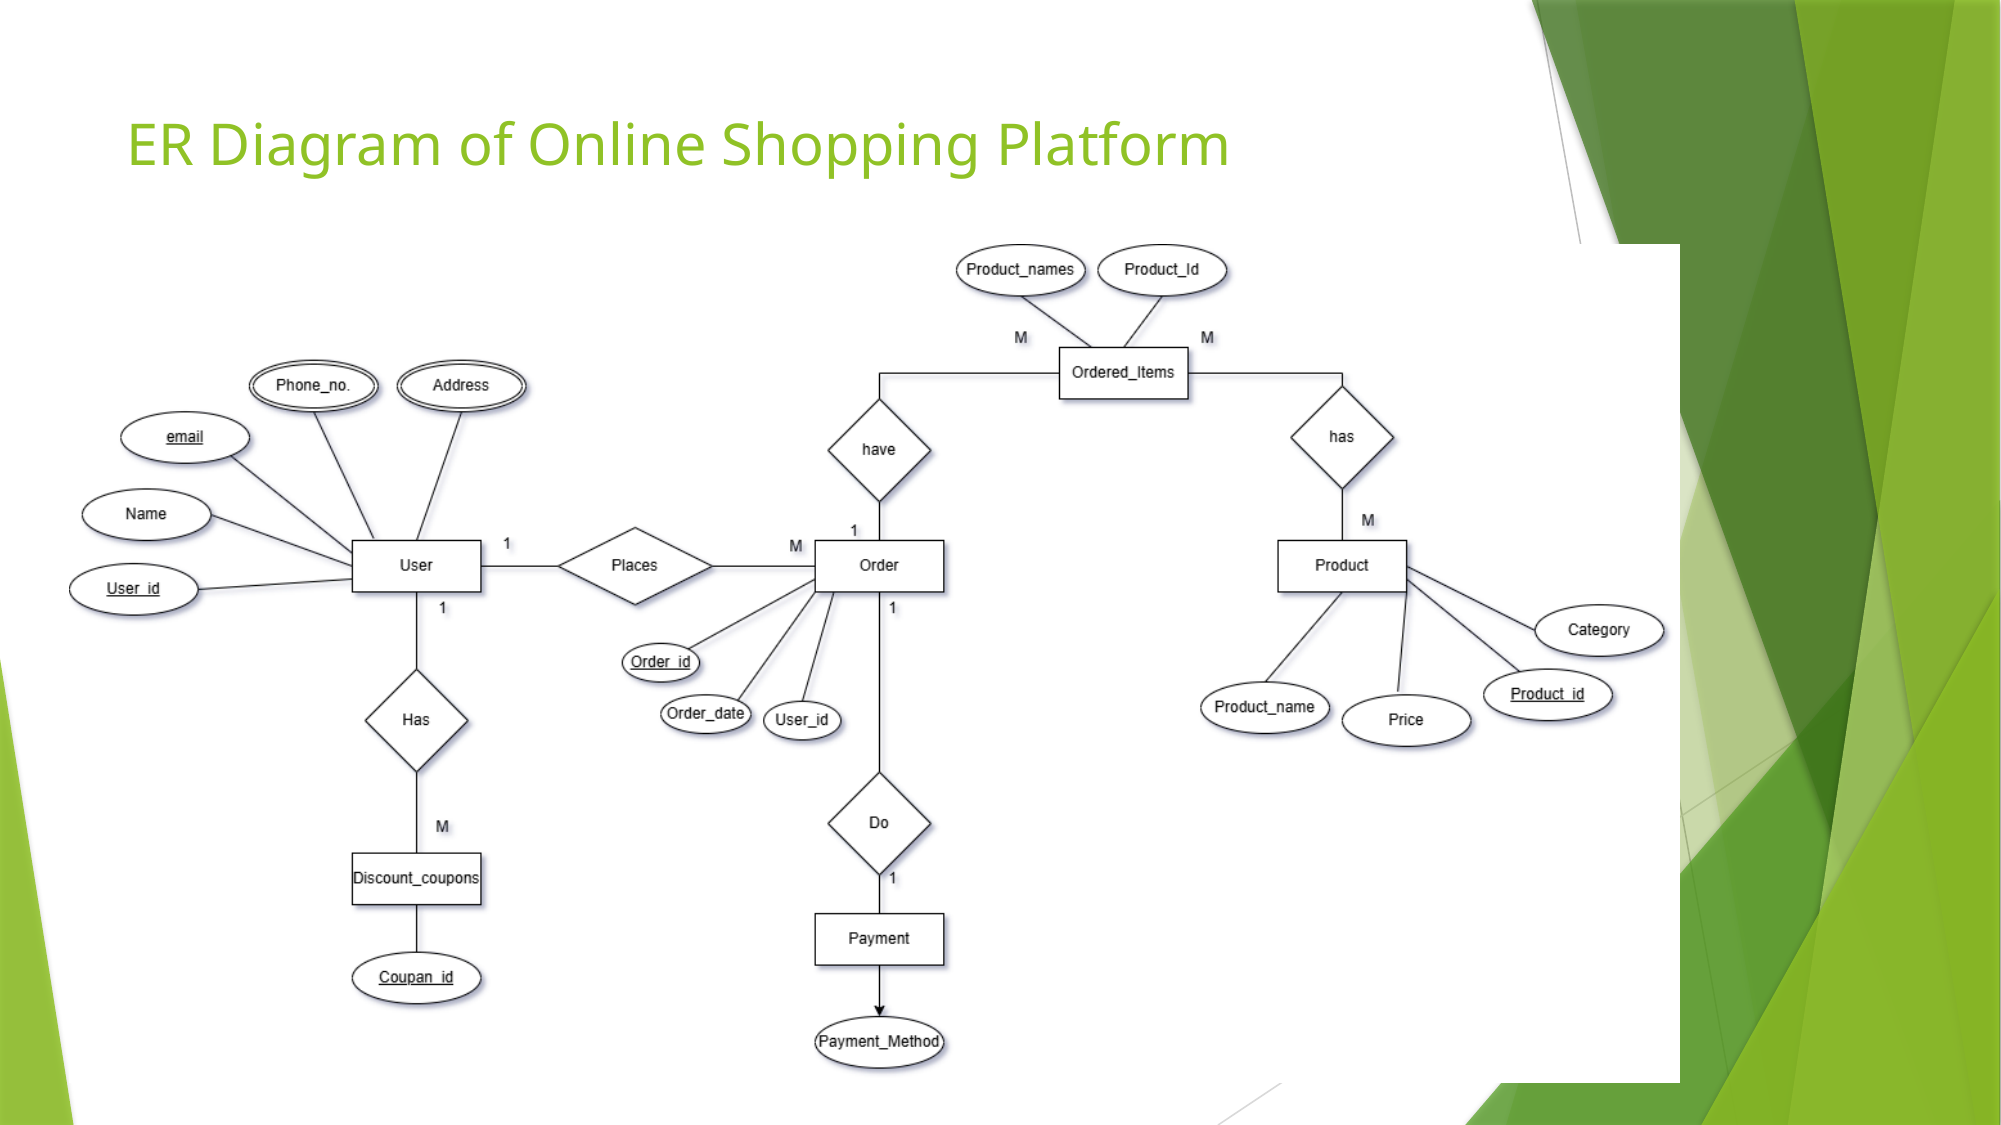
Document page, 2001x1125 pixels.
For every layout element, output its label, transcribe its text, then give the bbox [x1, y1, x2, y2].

title ER Diagram of Online Shopping Platform [111, 99, 1522, 243]
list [68, 243, 1680, 1083]
